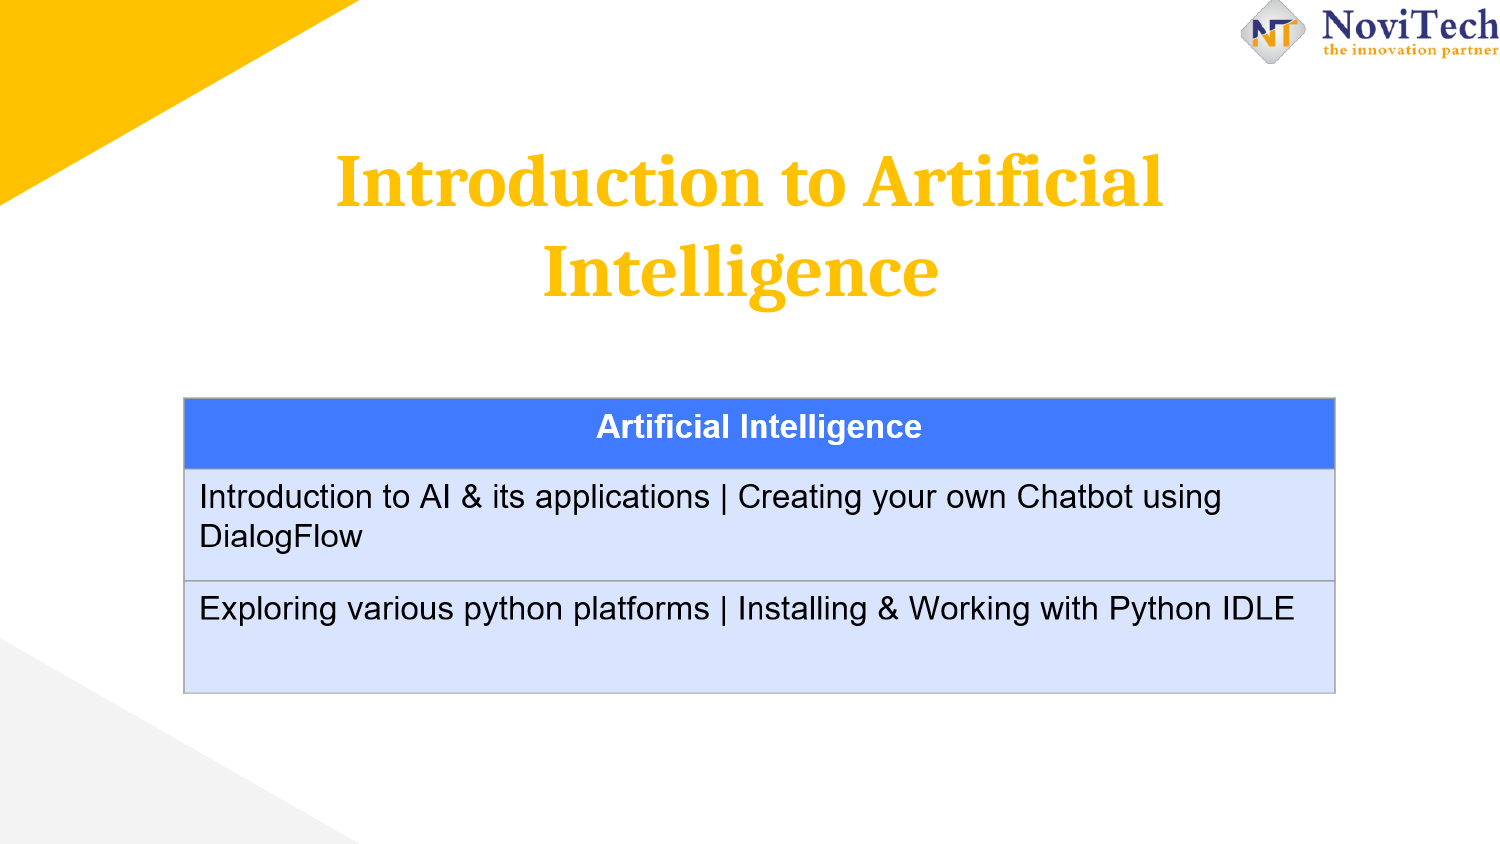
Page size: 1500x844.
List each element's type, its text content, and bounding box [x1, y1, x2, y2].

text_box Introduction to Artificial Intelligence [289, 116, 1210, 329]
picture [1240, 0, 1499, 65]
picture [183, 395, 1337, 695]
